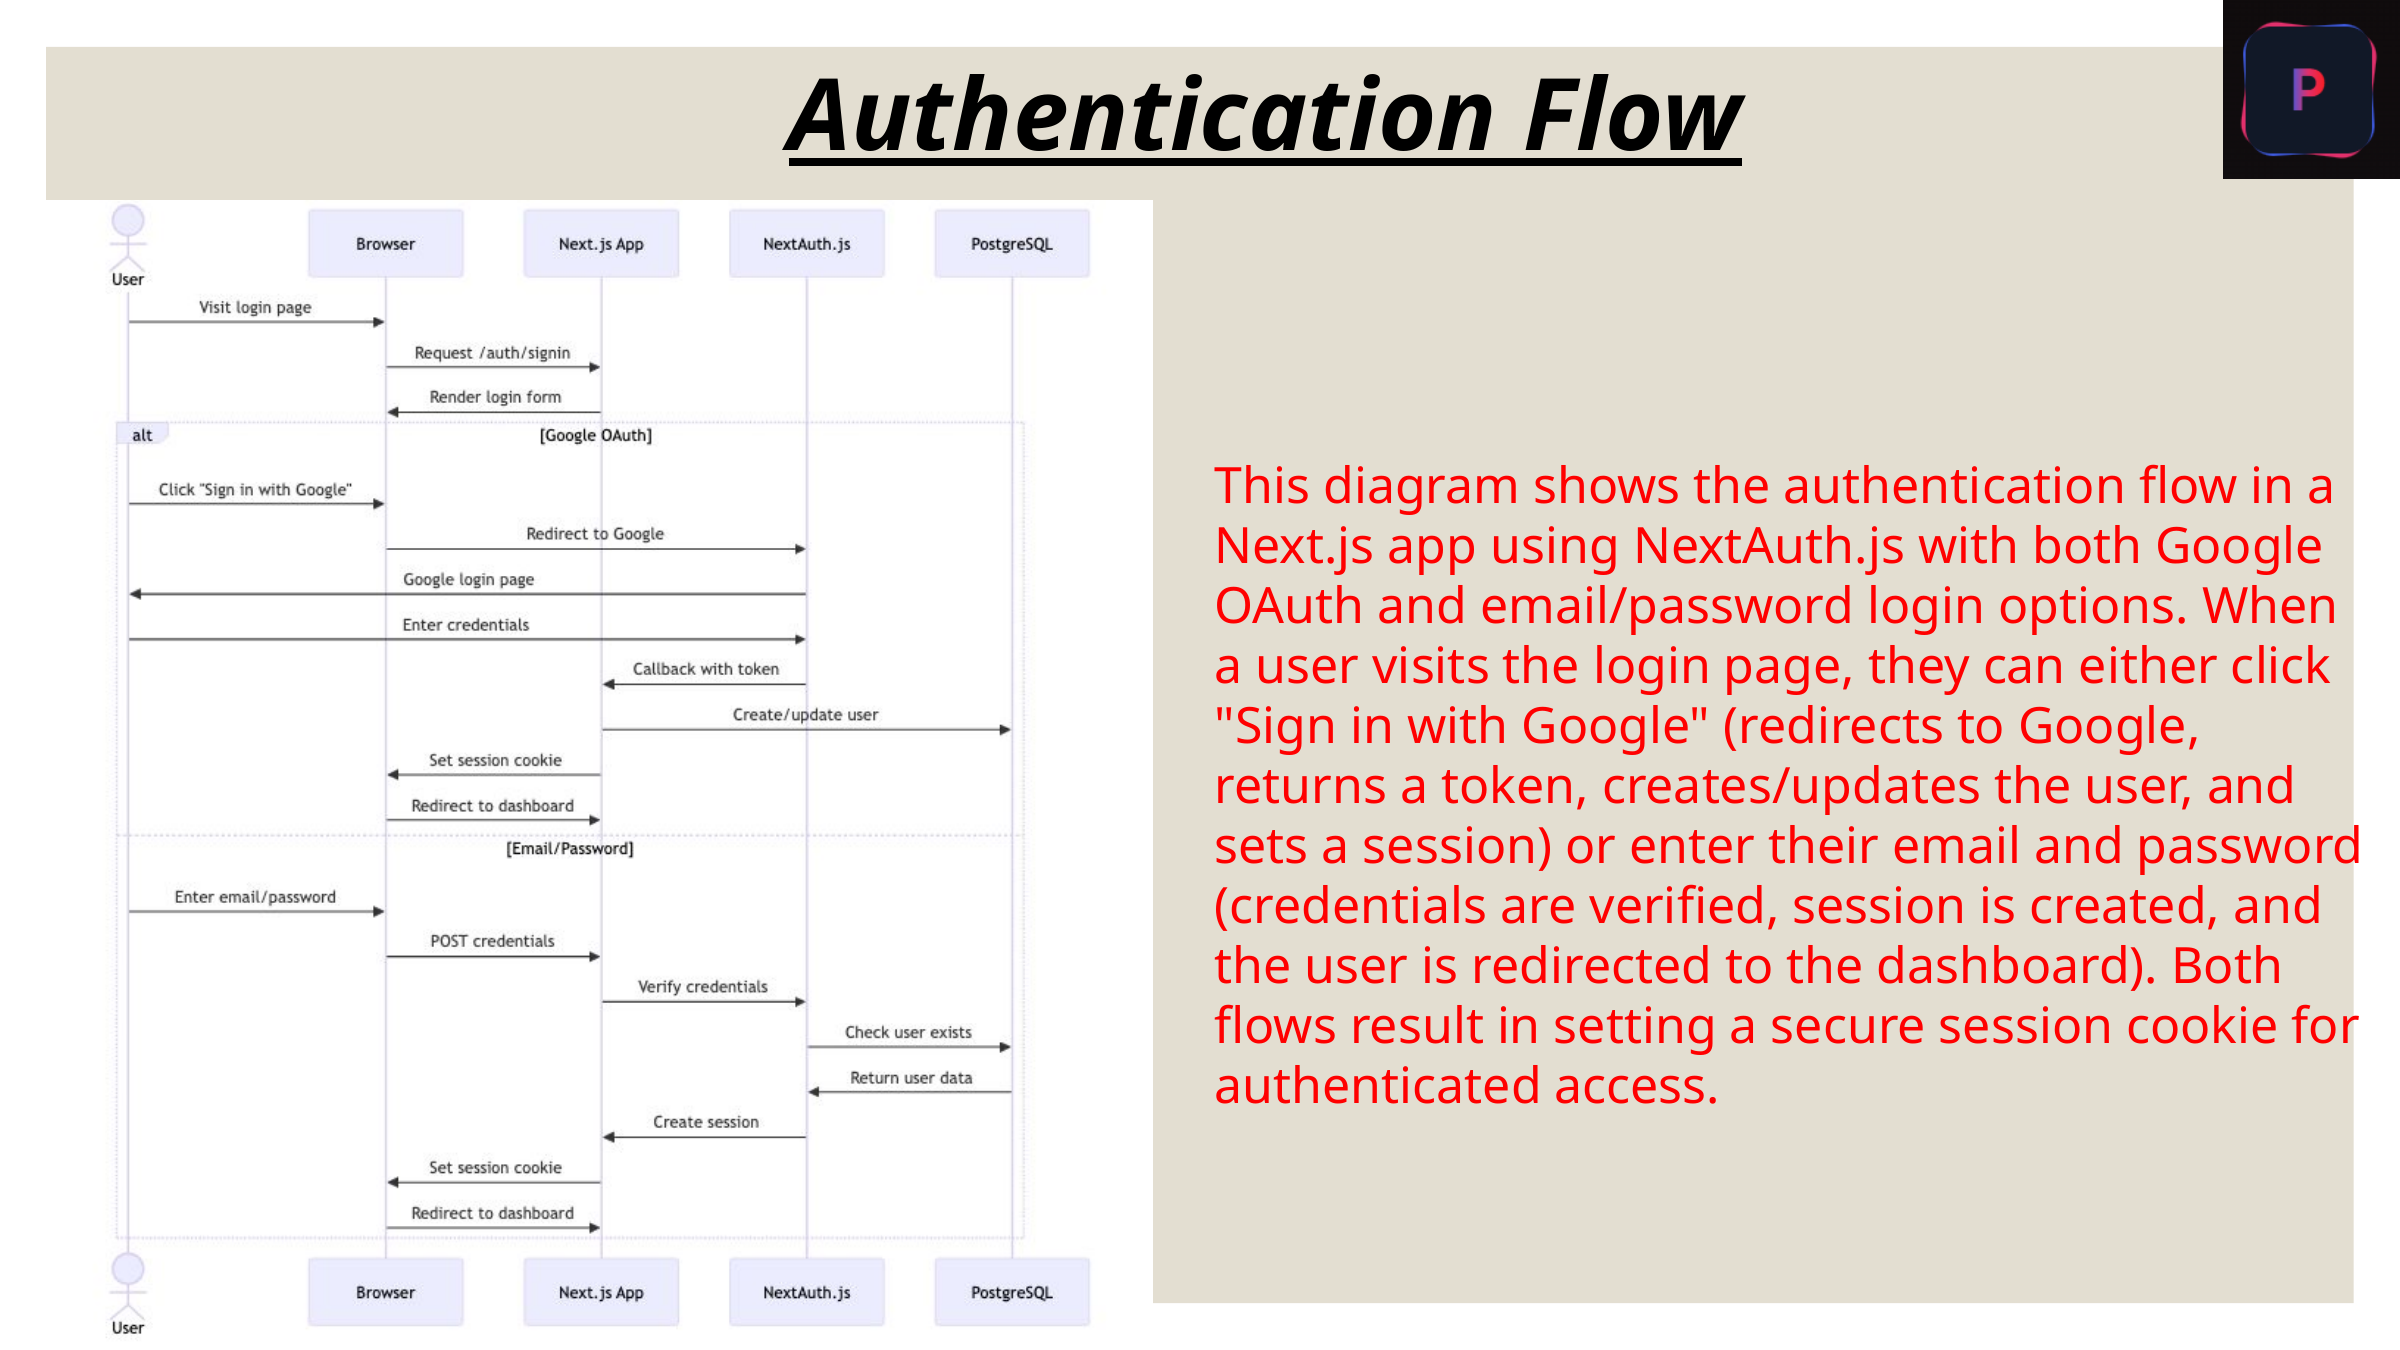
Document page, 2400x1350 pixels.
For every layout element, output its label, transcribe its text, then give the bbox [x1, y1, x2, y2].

text_box Authentication Flow [673, 43, 1858, 179]
text_box This diagram shows the authentication flow in a Next.js app using NextAuth.js with both Google OAuth and email/password login options. When a user visits the login page, they can either click "Sign in with Google" (redirects to Google, returns a token, creates/updates the user, and sets a session) or enter their email and password (credentials are verified, session is created, and the user is redirected to the dashboard). Both flows result in setting a secure session cookie for authenticated access. [1200, 445, 2385, 1121]
picture [0, 200, 1153, 1350]
picture [2223, 0, 2400, 179]
